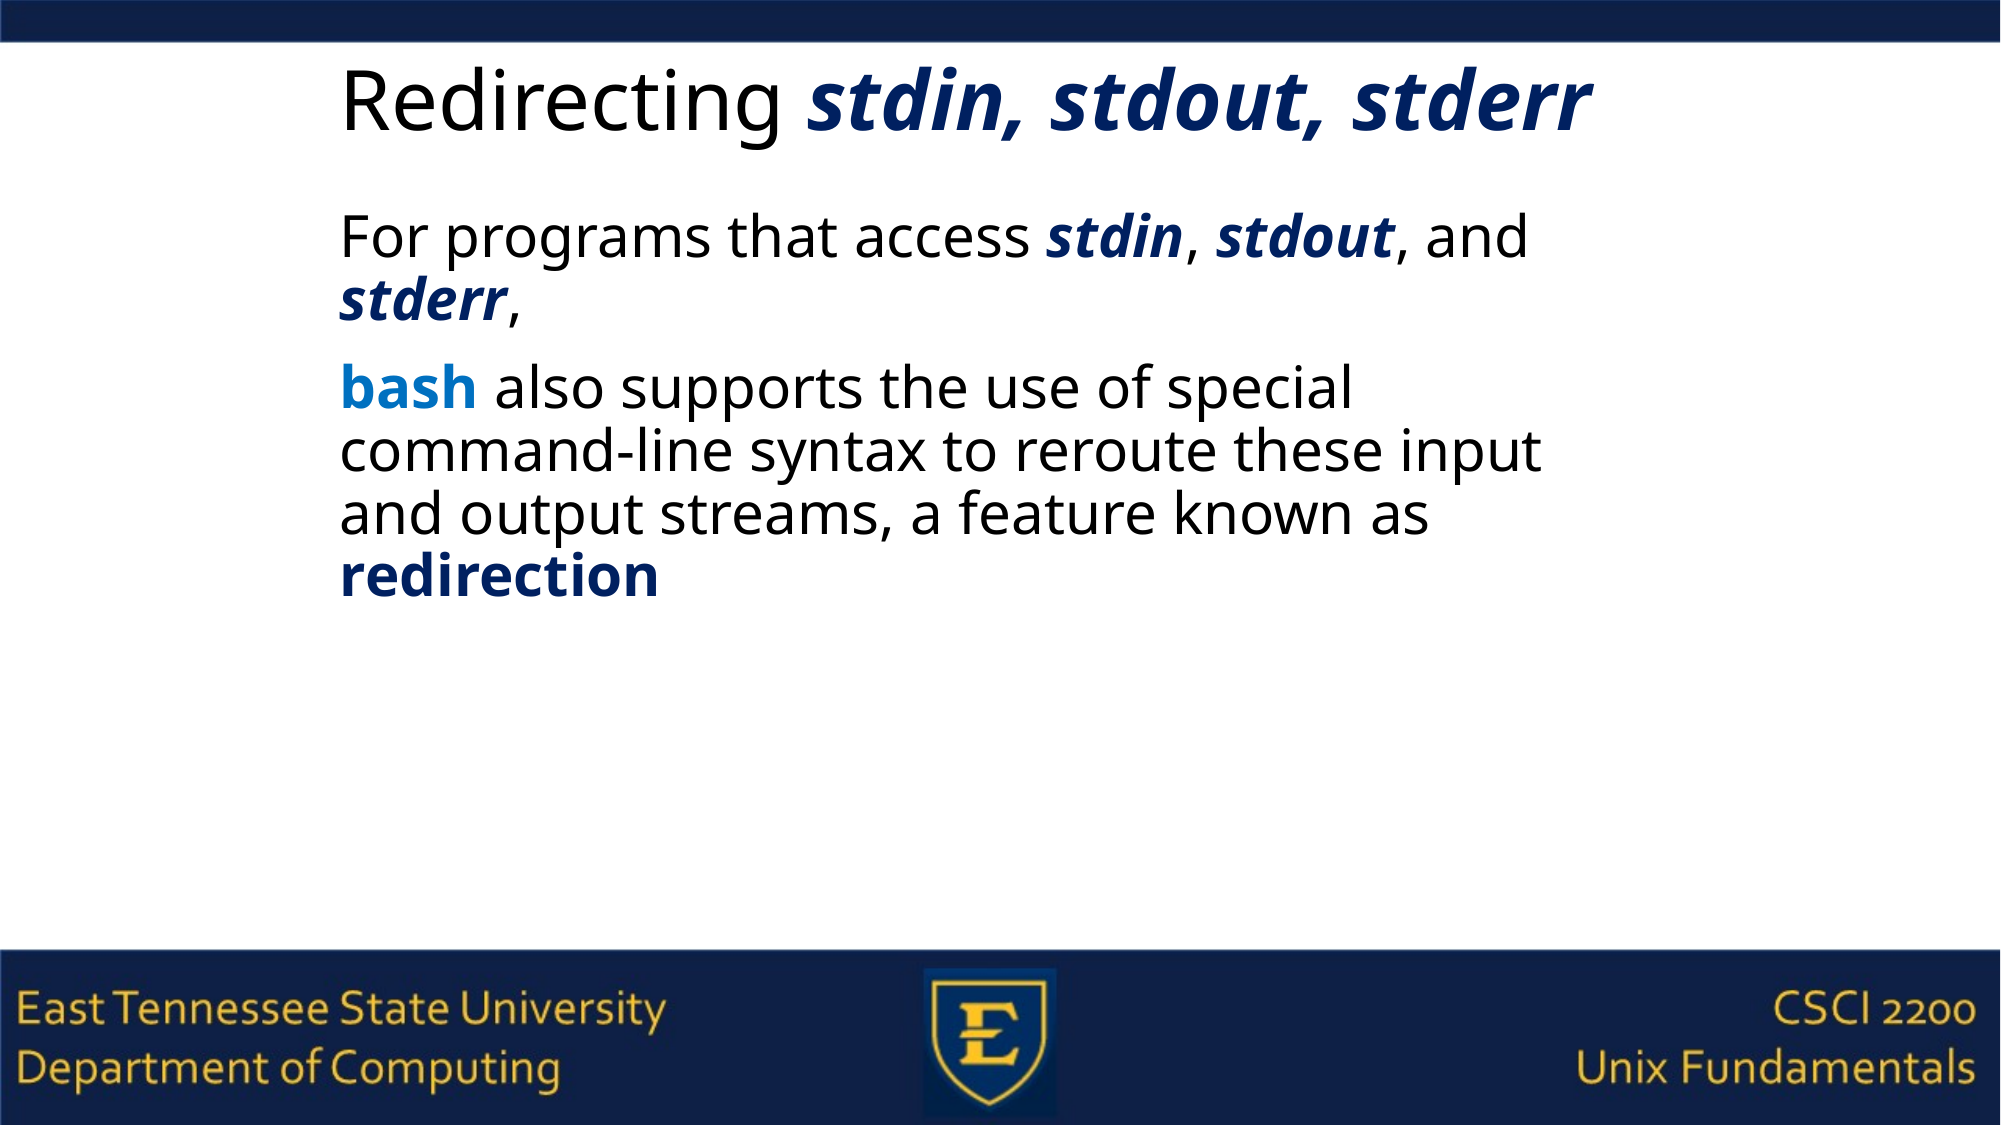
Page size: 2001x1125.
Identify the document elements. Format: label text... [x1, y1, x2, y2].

list For programs that access stdin, stdout, and stderr, bash also supports the use of special command-line syntax to reroute these input and output streams, a feature known as redirection [324, 200, 1675, 1005]
title Redirecting stdin, stdout, stderr [324, 45, 1675, 163]
picture [0, 0, 2001, 1125]
